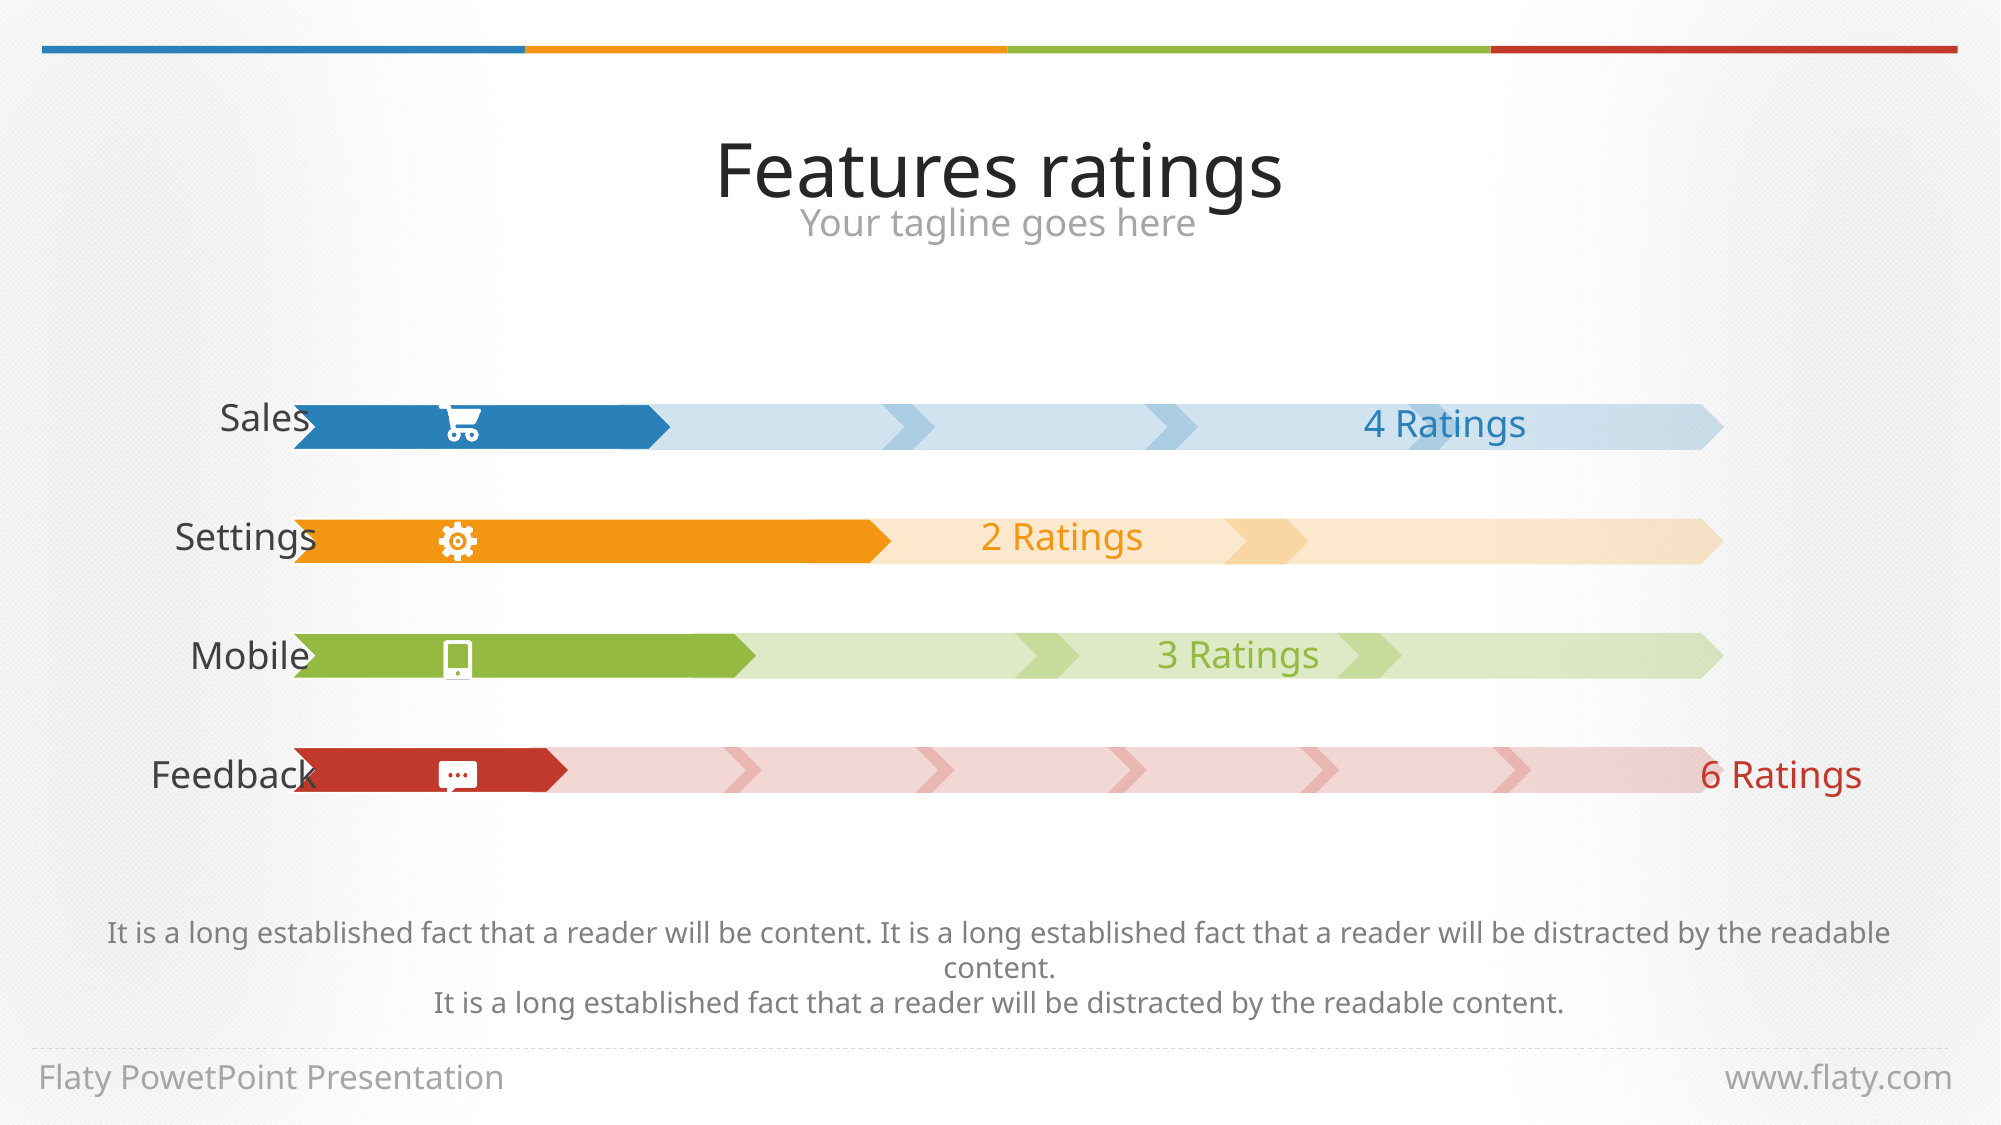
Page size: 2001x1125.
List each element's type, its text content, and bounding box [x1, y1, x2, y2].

text_box Sales [42, 386, 290, 447]
text_box Settings [49, 505, 290, 566]
text_box It is a long established fact that a reader will be content. It is a long established fact that a reader will be distracted by the readable content. It is a long established fact that a reader will be distracted by the readable content. [42, 907, 1958, 1027]
text_box Your tagline goes here [0, 191, 2000, 251]
text_box Flaty PowetPoint Presentation [23, 1048, 610, 1104]
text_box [290, 369, 1725, 828]
text_box [524, 45, 1007, 54]
text_box Feedback [49, 743, 290, 804]
picture [0, 0, 2001, 1125]
text_box [1007, 45, 1490, 54]
text_box Features ratings [0, 115, 2000, 191]
text_box [1490, 45, 1959, 54]
text_box Mobile [42, 624, 290, 685]
text_box www.flaty.com [1479, 1048, 1969, 1104]
text_box 6 Ratings [1725, 743, 1969, 804]
text_box [41, 45, 524, 54]
